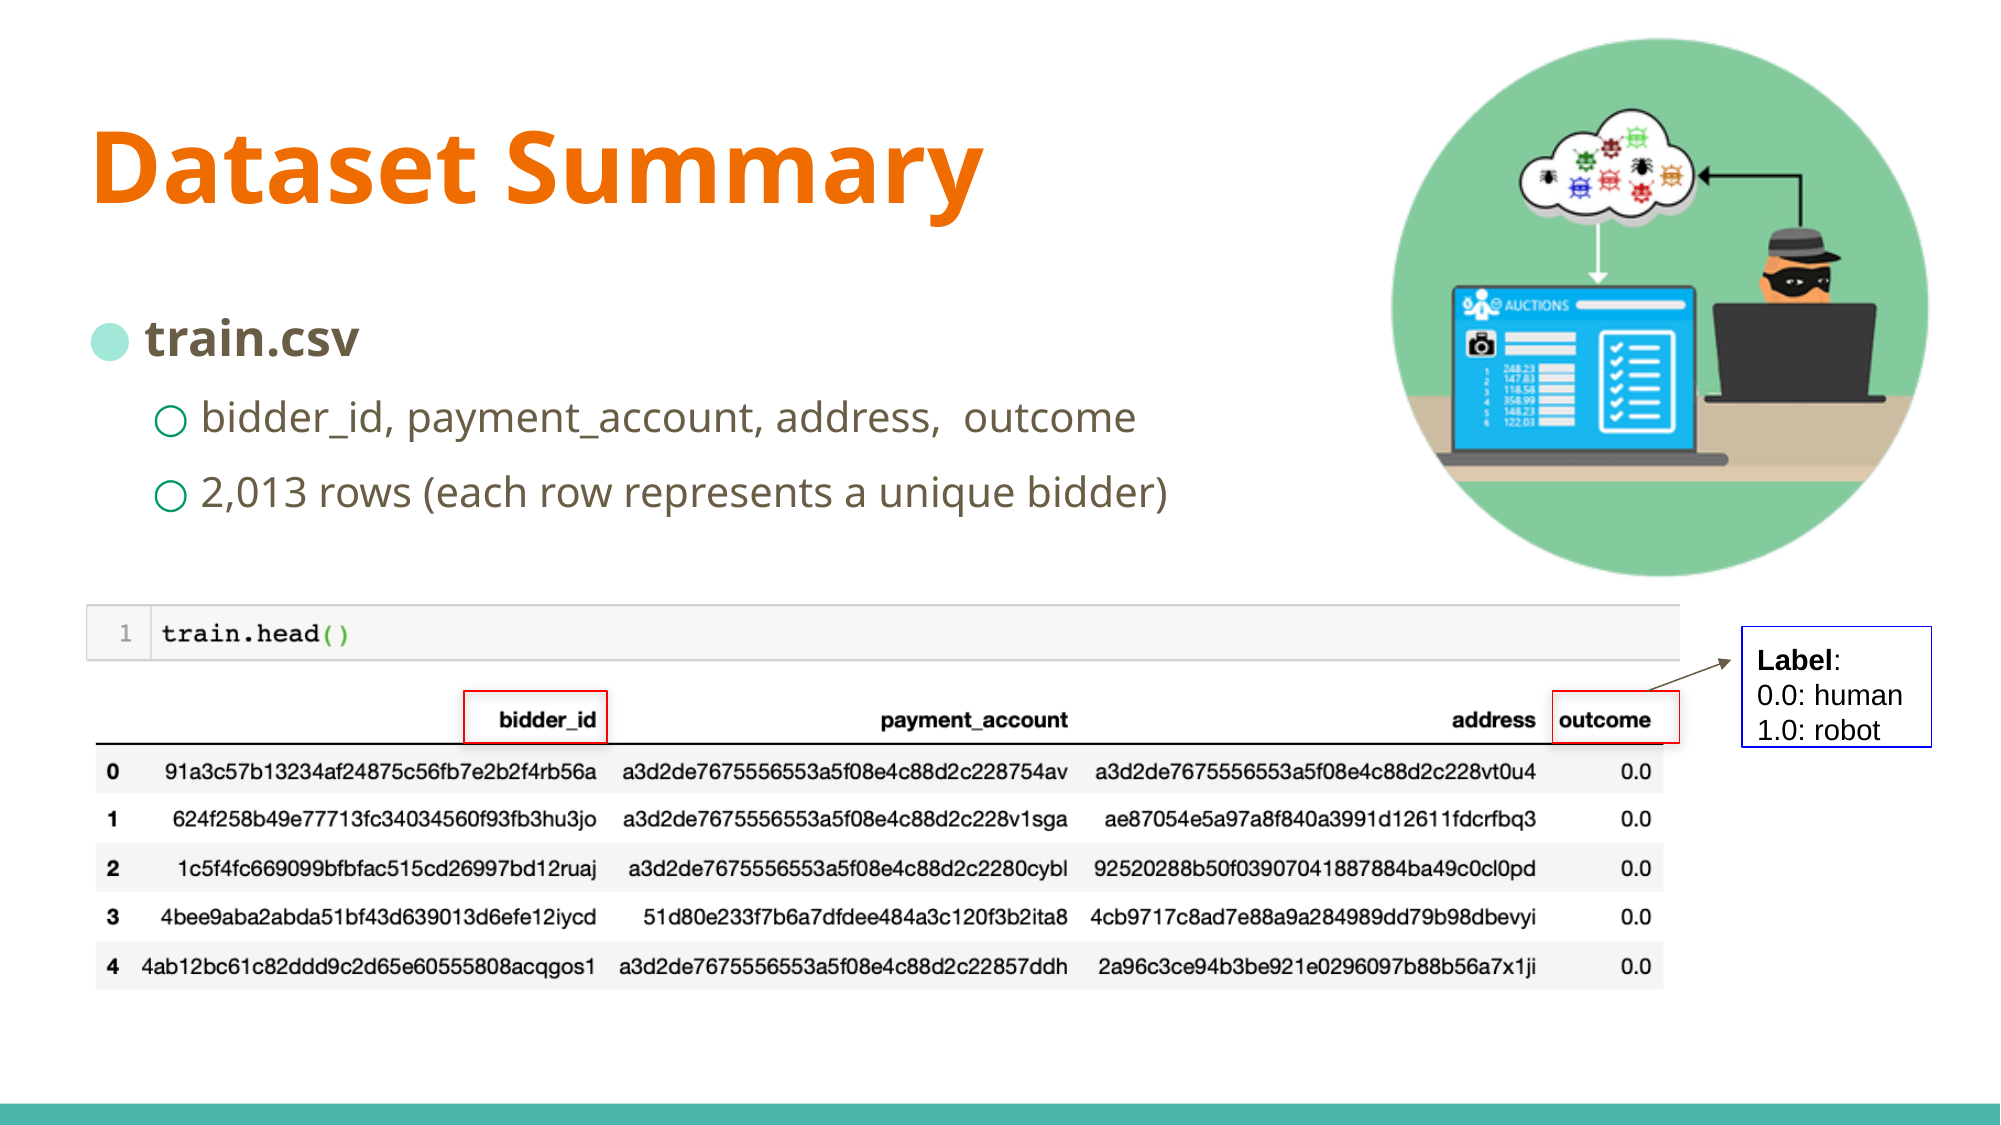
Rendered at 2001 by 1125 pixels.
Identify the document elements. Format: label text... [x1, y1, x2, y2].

picture [86, 603, 1680, 1018]
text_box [1646, 659, 1732, 692]
list train.csv bidder_id, payment_account, address, outcome 2,013 rows (each row represents a unique bidder) [68, 276, 1932, 1000]
picture [1387, 35, 1932, 580]
text_box Label: 0.0: human 1.0: robot [1742, 626, 1932, 748]
title Dataset Summary [68, 97, 1382, 252]
